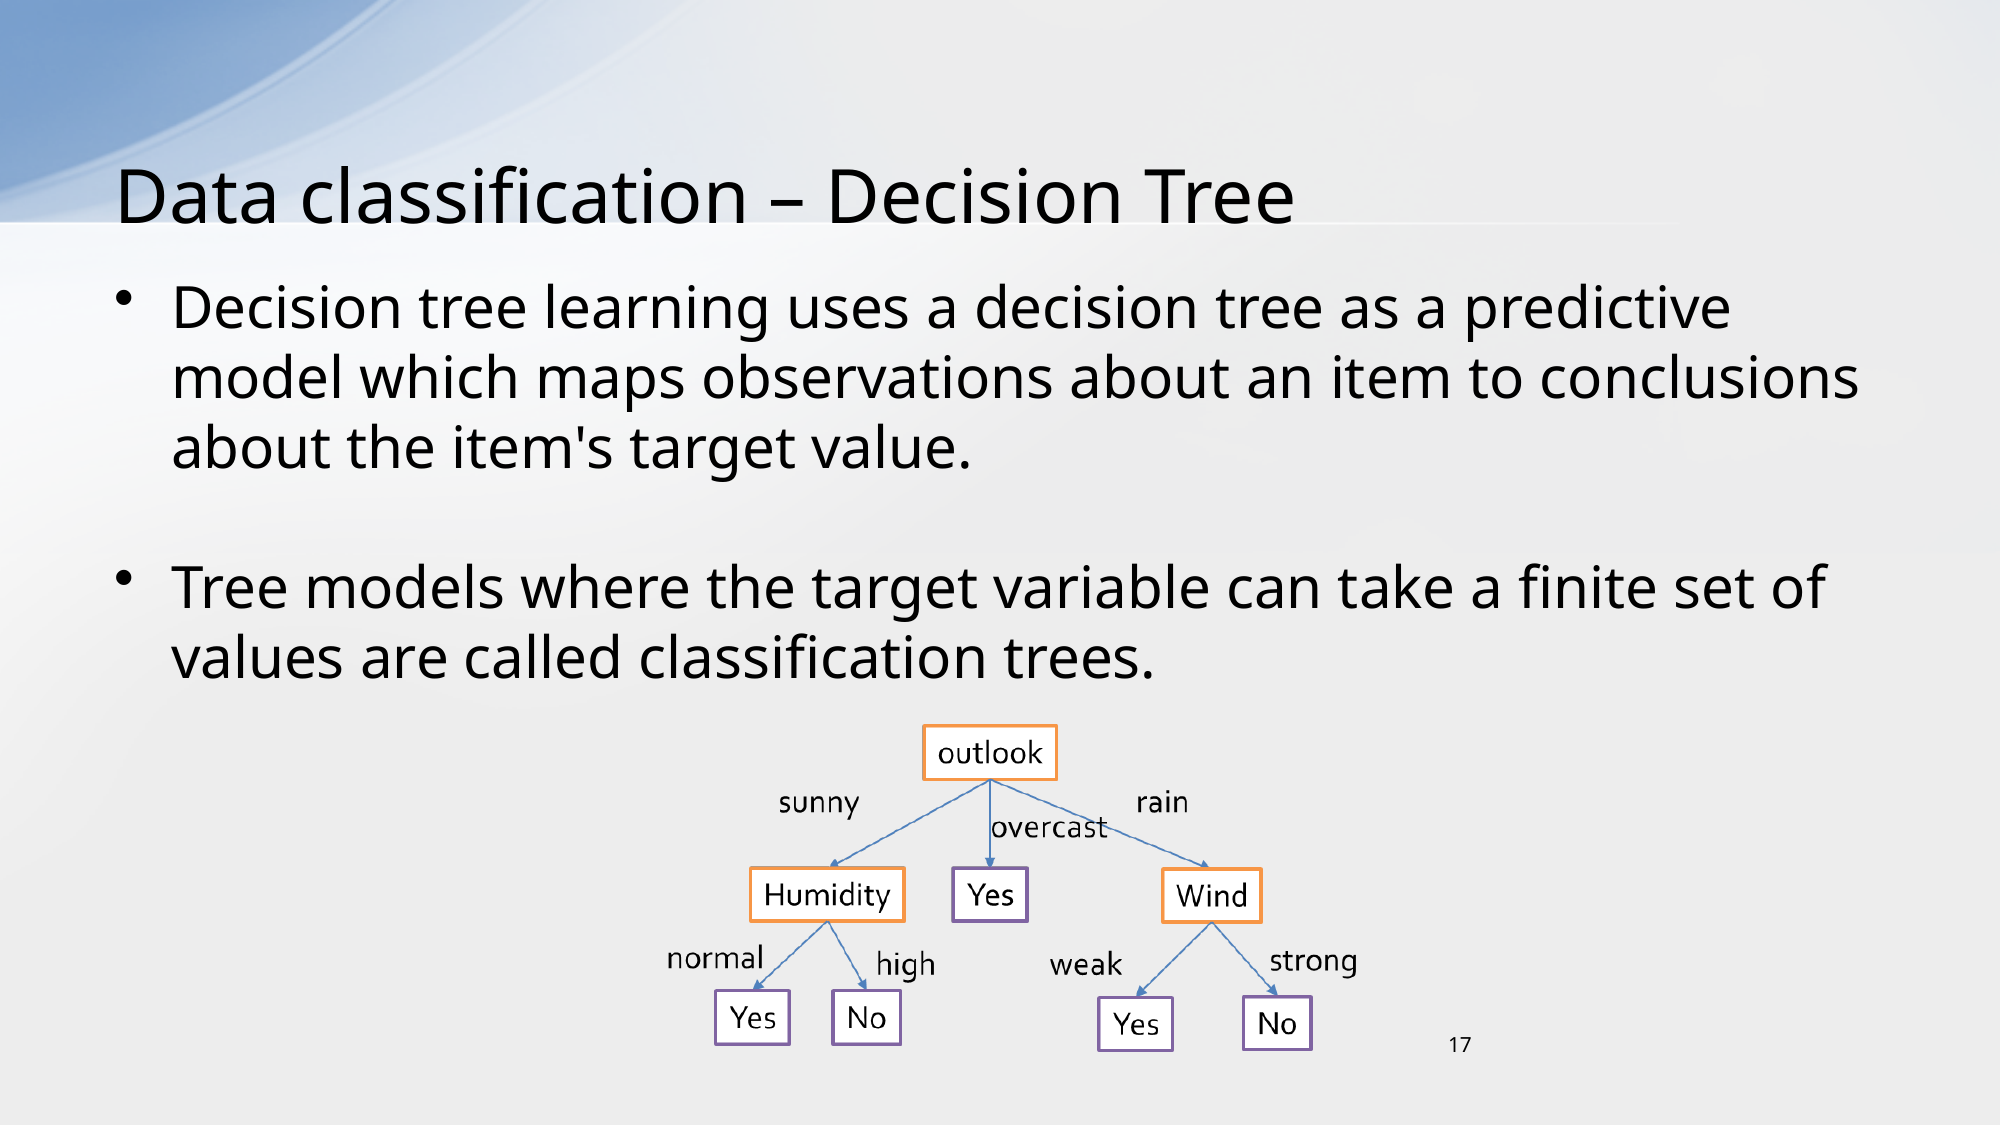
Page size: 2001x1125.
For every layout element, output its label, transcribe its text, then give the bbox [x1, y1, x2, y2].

list Decision tree learning uses a decision tree as a predictive model which maps observations about an item to conclusions about the item's target value. Tree models where the target variable can take a finite set of values are called classification trees. [99, 262, 1900, 1005]
title Data classification – Decision Tree [99, 58, 1900, 247]
picture [0, 0, 2000, 1125]
slide_number 17 [1433, 1024, 1900, 1103]
